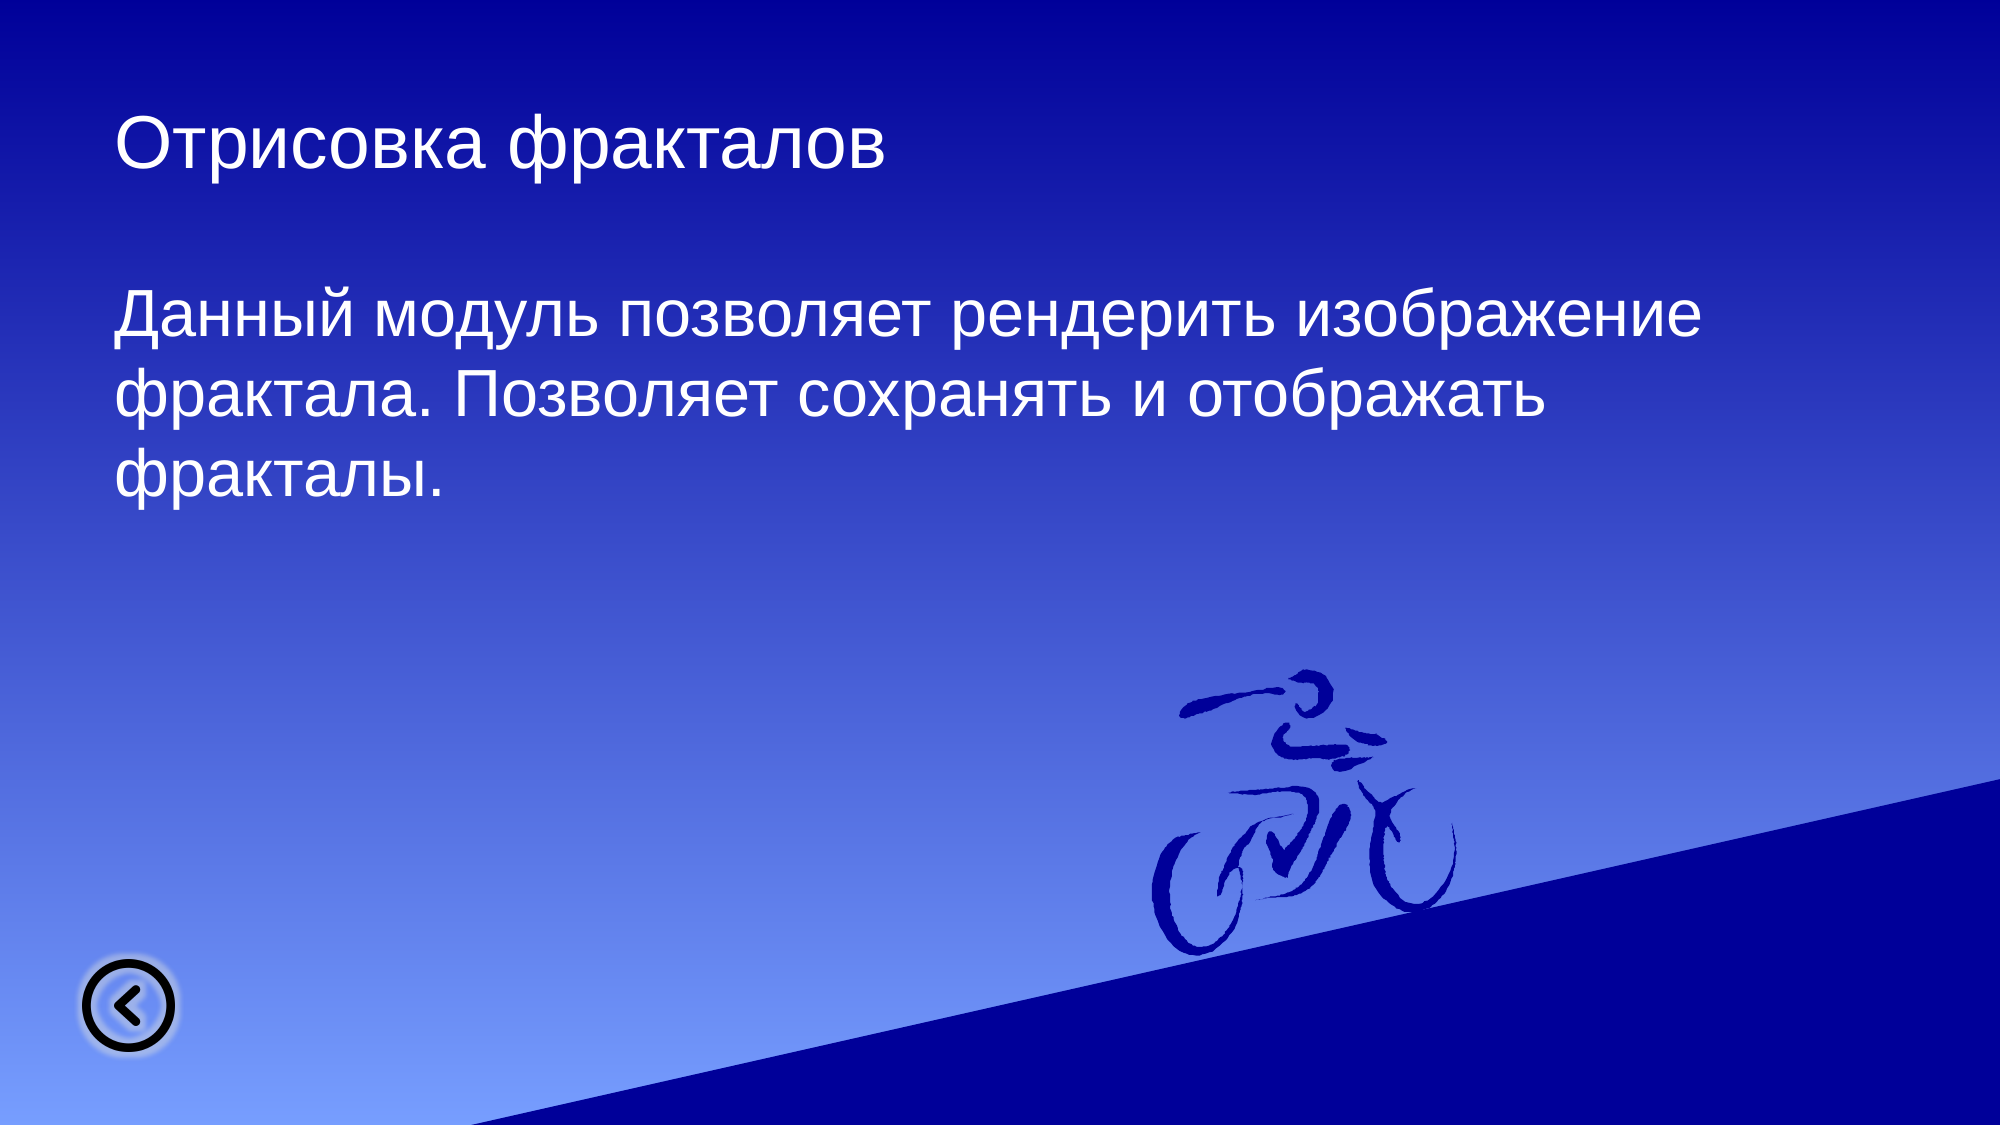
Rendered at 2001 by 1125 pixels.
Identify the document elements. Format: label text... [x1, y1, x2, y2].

title Отрисовка фракталов [99, 44, 1901, 233]
picture [82, 959, 176, 1052]
list Данный модуль позволяет рендерить изображение фрактала. Позволяет сохранять и отображать фракталы. [99, 262, 1901, 1006]
